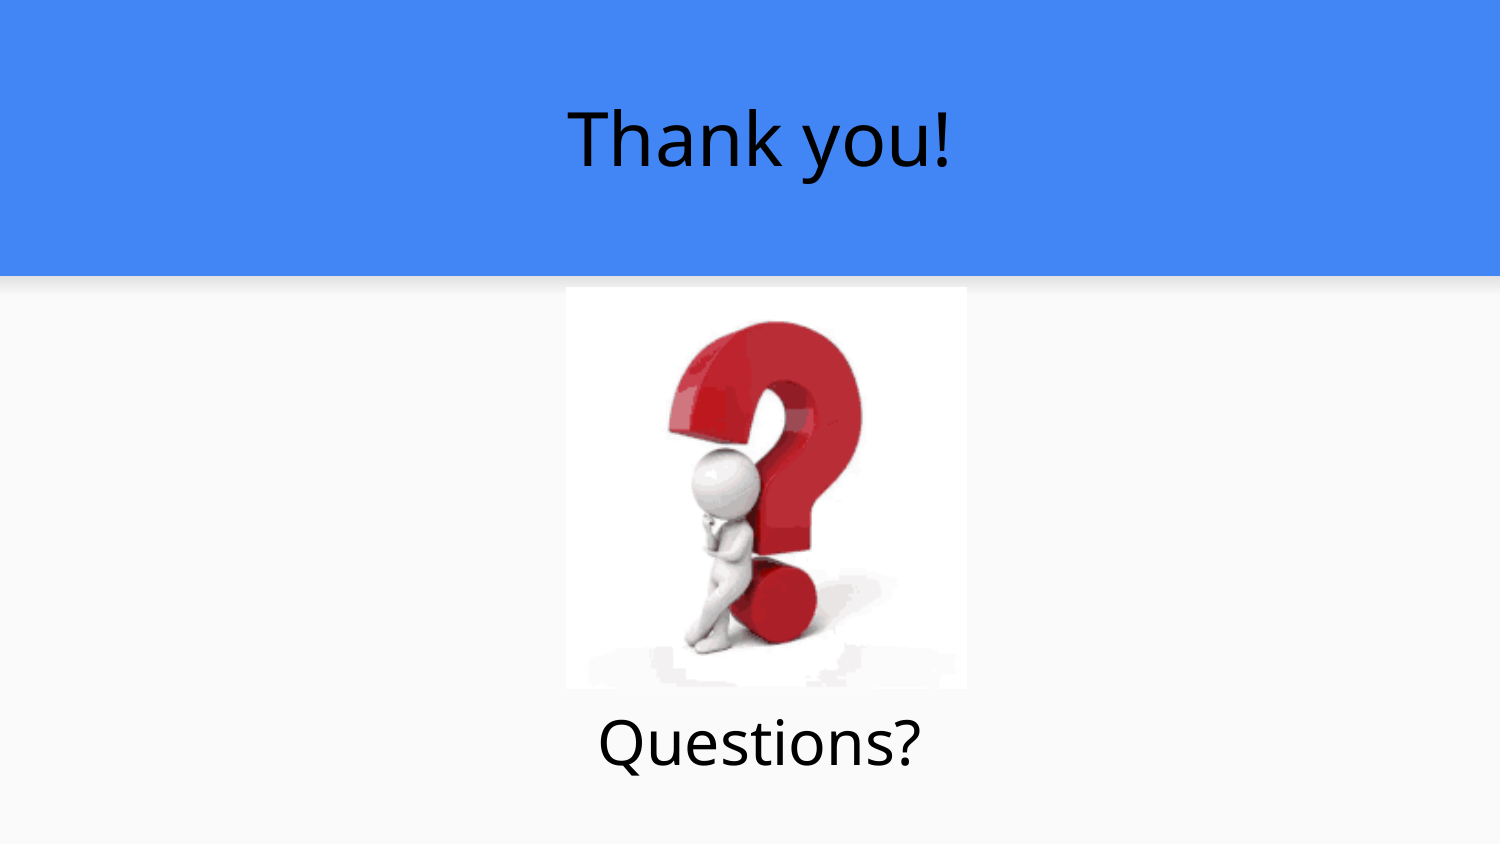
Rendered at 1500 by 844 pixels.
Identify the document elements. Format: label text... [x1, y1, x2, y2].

text_box Questions? [425, 688, 1095, 827]
text_box Thank you! [425, 76, 1095, 215]
picture [566, 287, 968, 689]
